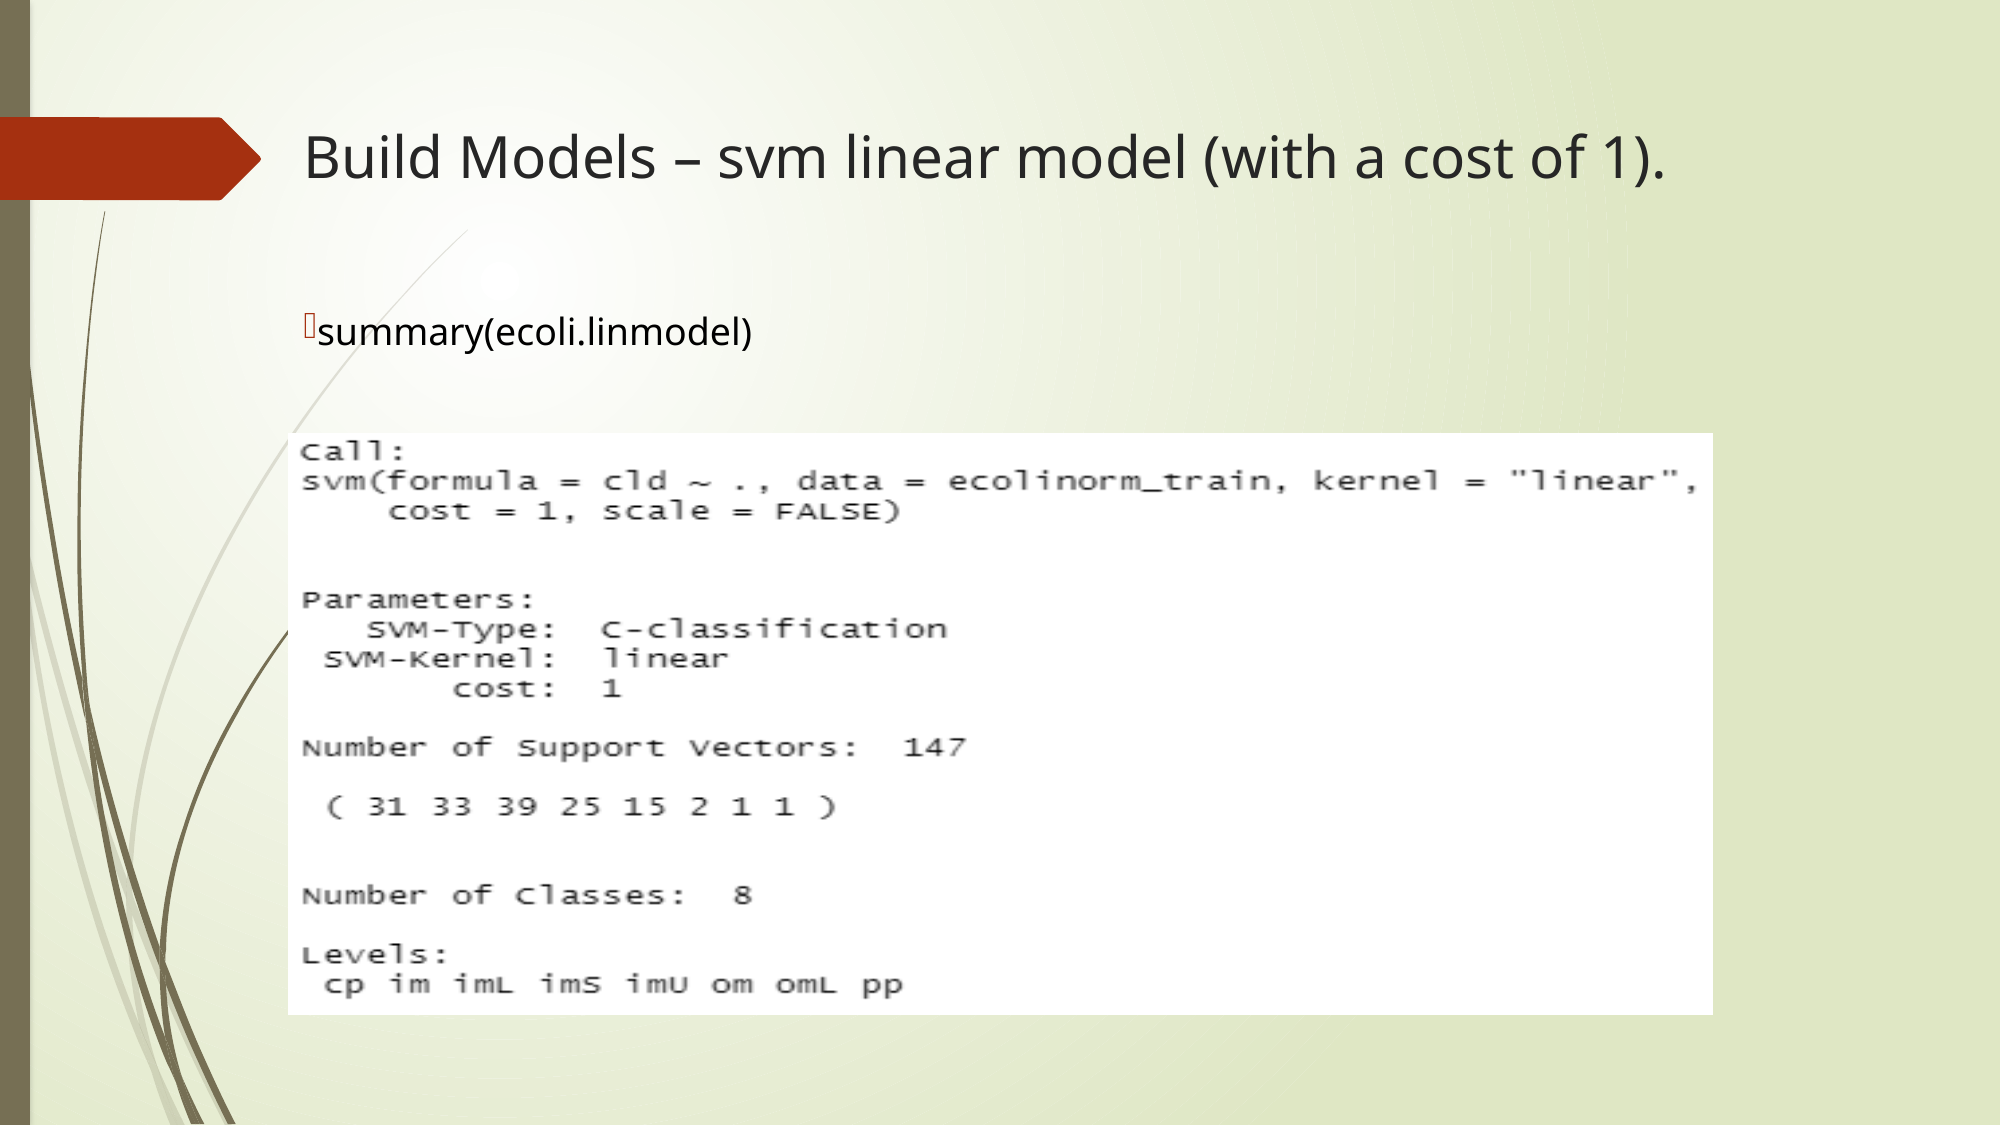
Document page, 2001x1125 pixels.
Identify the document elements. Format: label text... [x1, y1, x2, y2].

title Build Models – svm linear model (with a cost of 1). [288, 110, 1819, 266]
list summary(ecoli.linmodel) [288, 299, 841, 376]
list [288, 432, 1713, 1015]
